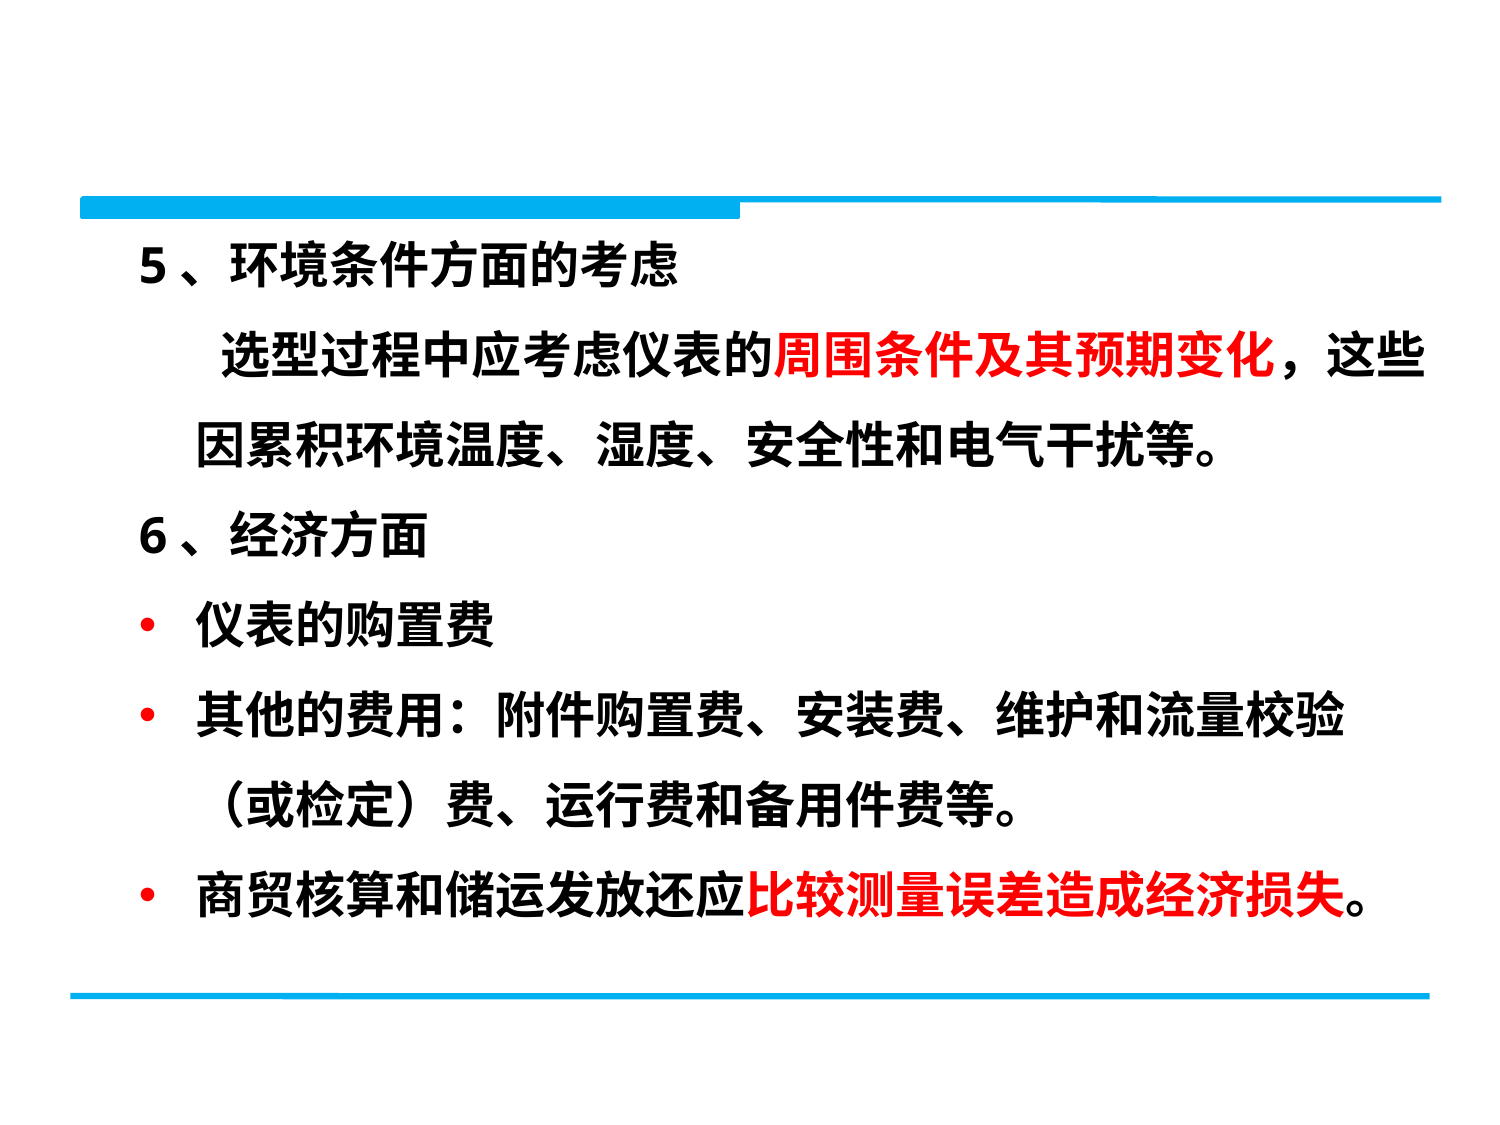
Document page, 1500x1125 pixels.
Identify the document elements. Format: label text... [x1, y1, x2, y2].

list 5、环境条件方面的考虑 选型过程中应考虑仪表的周围条件及其预期变化，这些因累积环境温度、湿度、安全性和电气干扰等。 6、经济方面 仪表的购置费 其他的费用：附件购置费、安装费、维护和流量校验（或检定）费、运行费和备用件费等。 商贸核算和储运发放还应比较测量误差造成经济损失。 [123, 196, 1442, 943]
